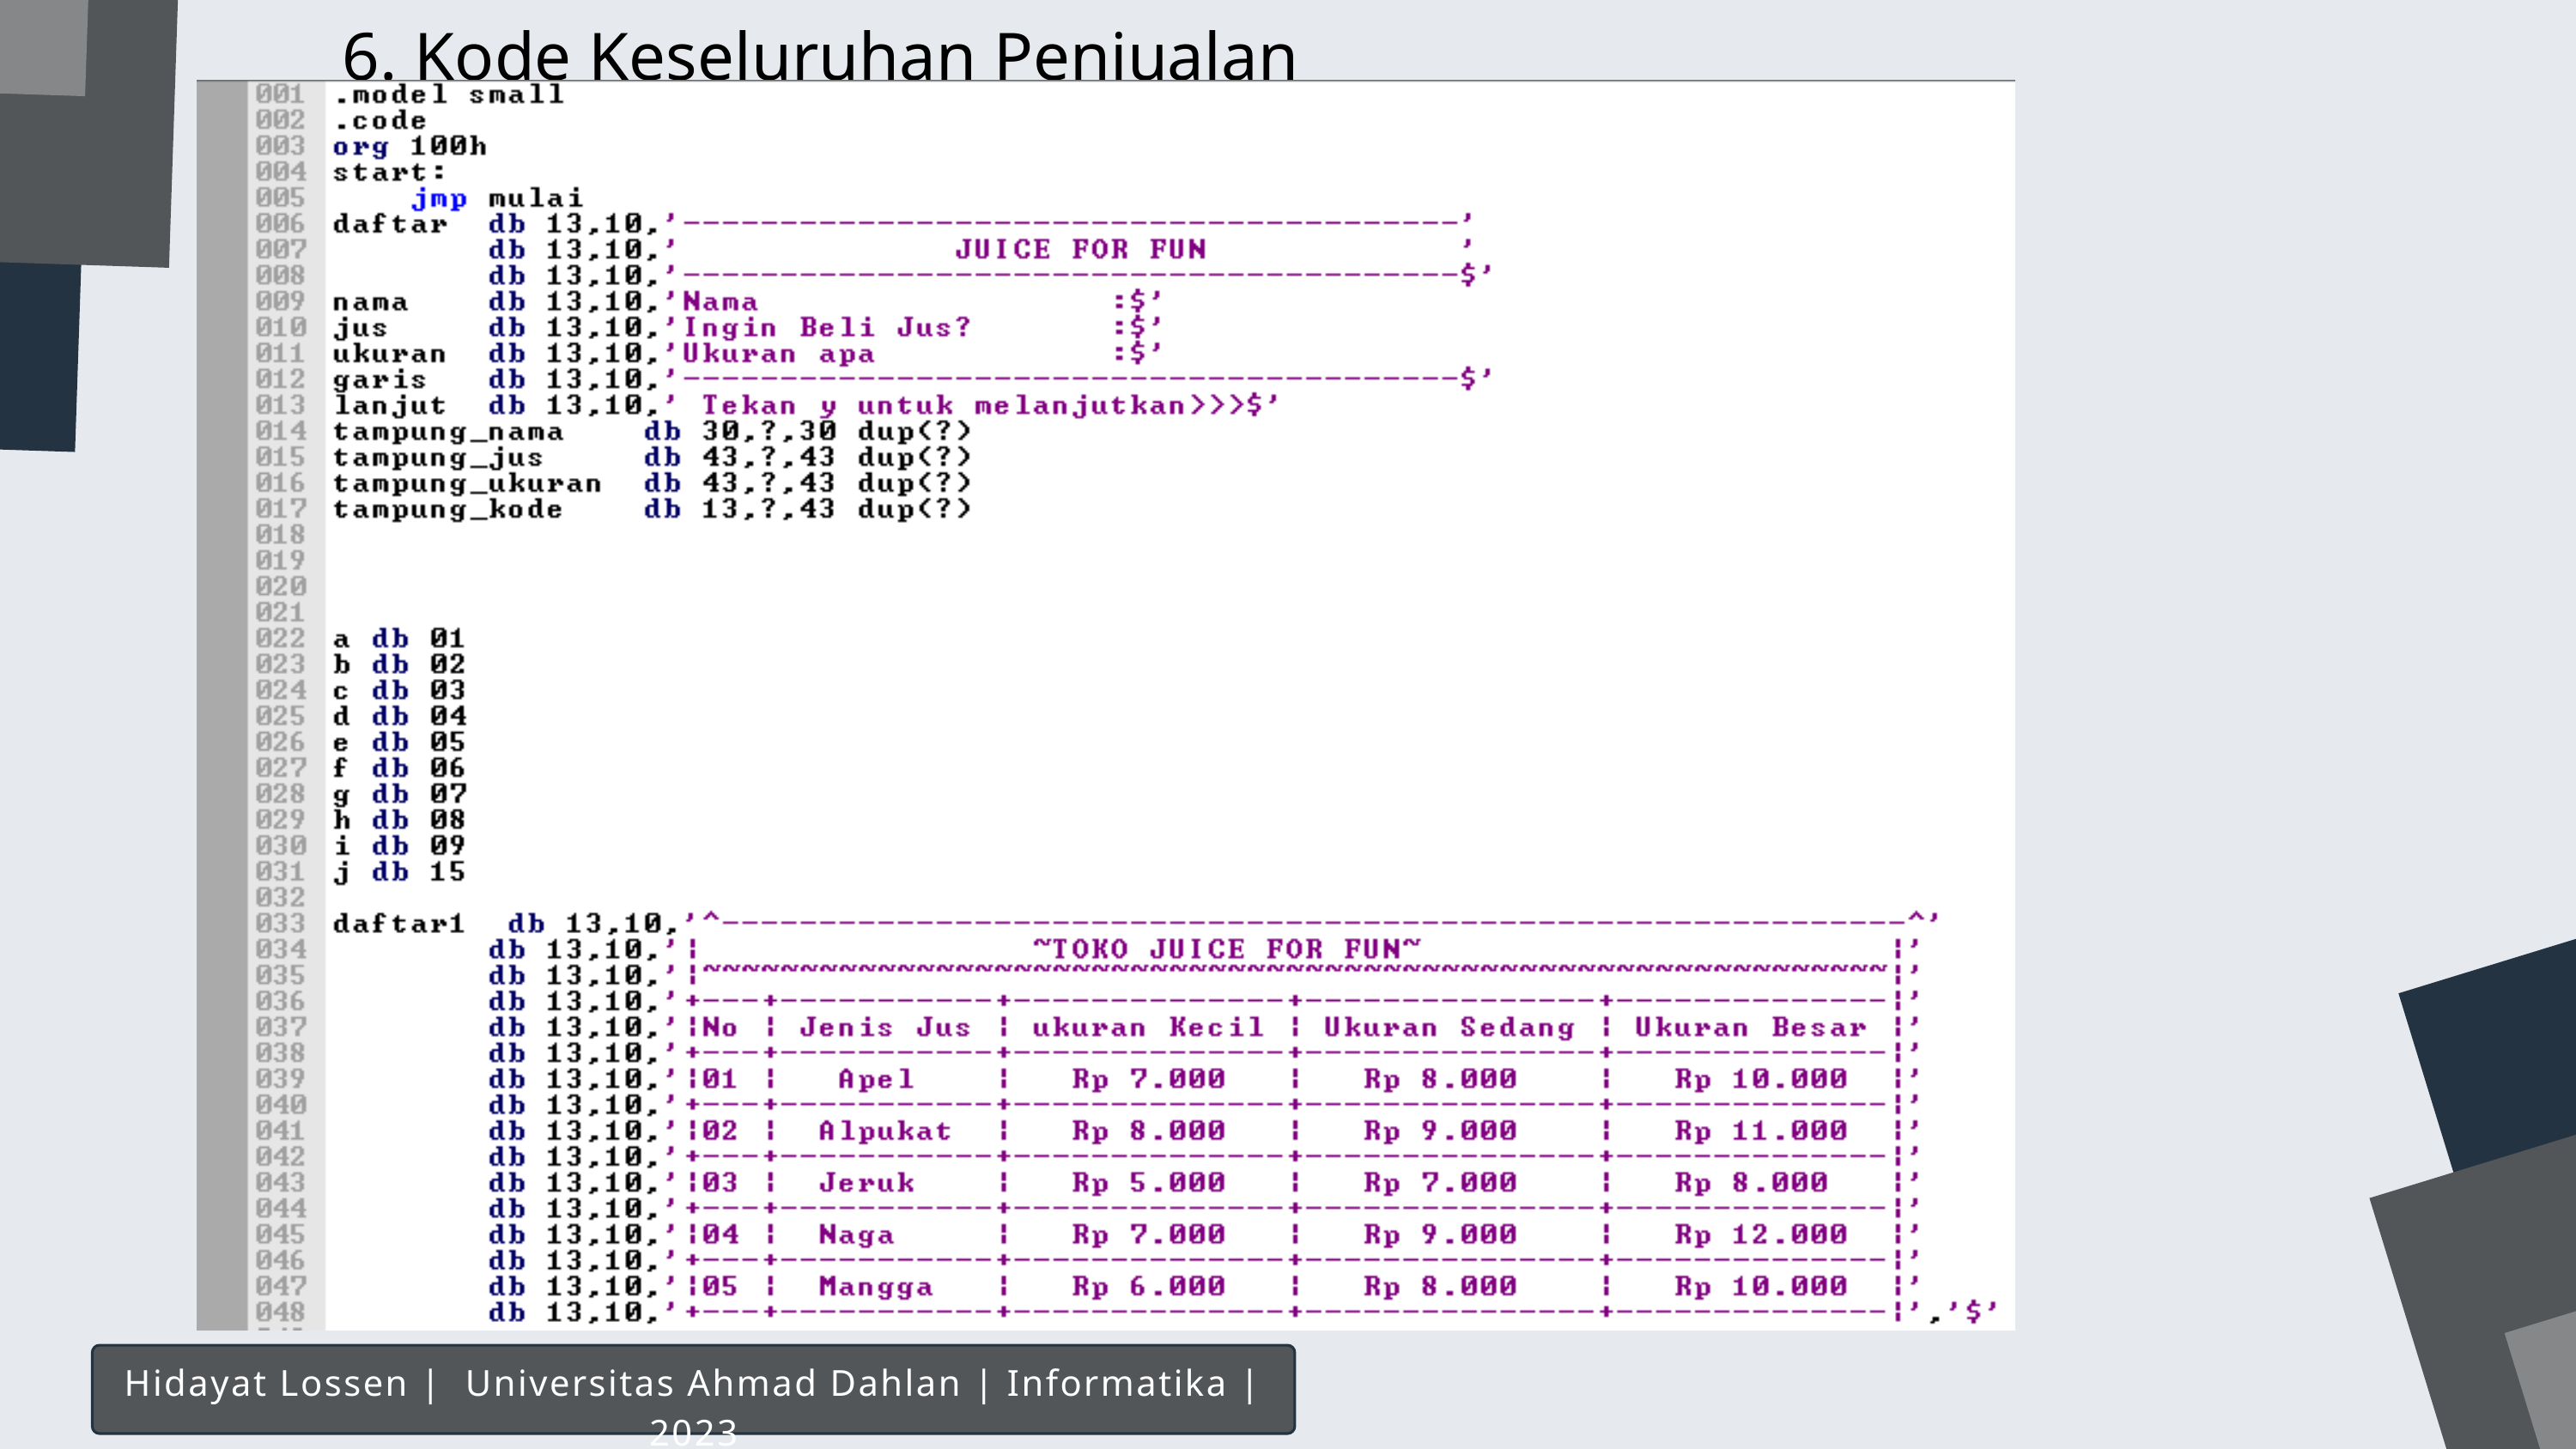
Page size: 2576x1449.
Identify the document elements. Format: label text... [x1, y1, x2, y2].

picture [196, 80, 2015, 1331]
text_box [92, 1344, 1296, 1434]
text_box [0, 0, 392, 528]
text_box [2250, 764, 2576, 1449]
text_box 6. Kode Keseluruhan Penjualan [395, 1, 1352, 79]
